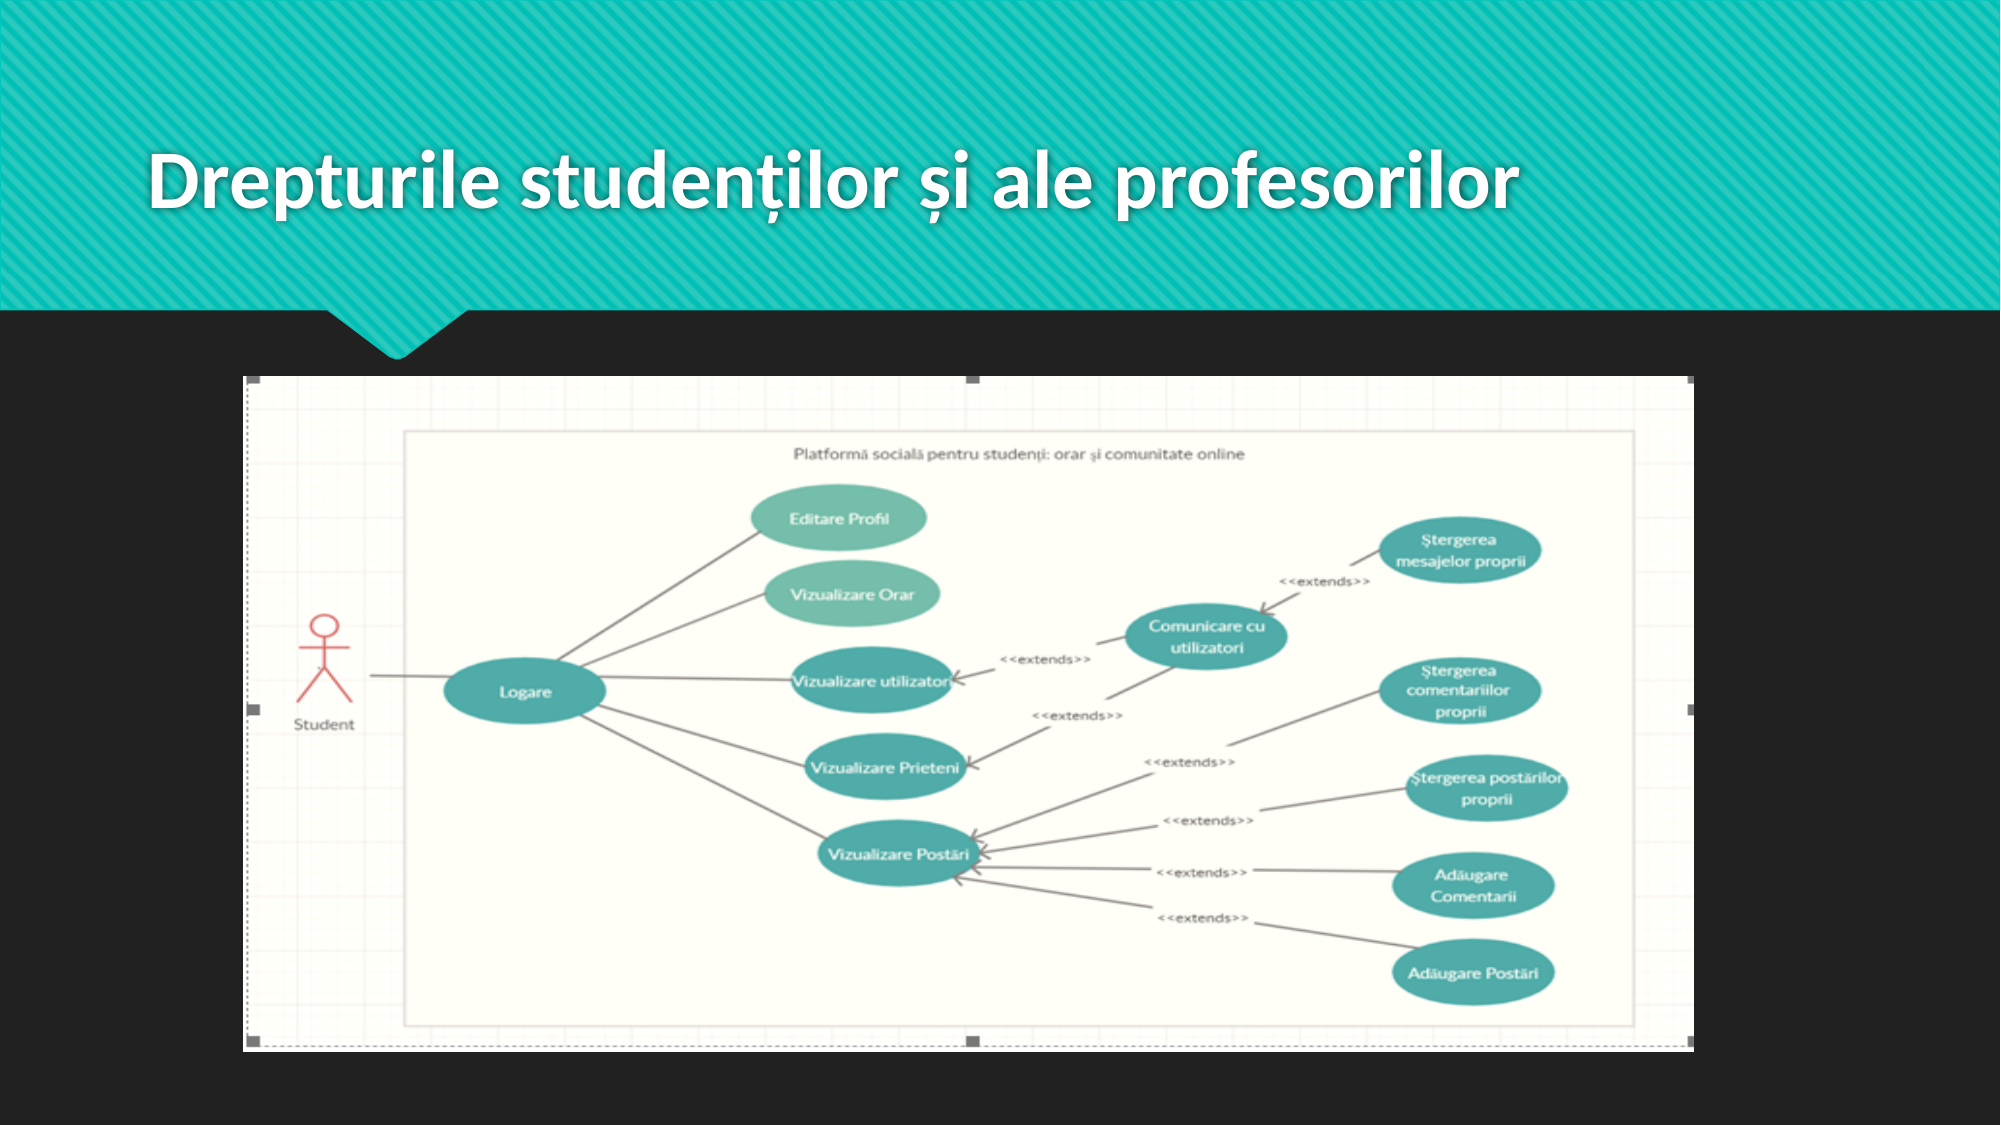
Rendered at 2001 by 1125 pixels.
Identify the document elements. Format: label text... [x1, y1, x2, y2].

title Drepturile studenților și ale profesorilor [132, 73, 1868, 233]
picture [243, 376, 1695, 1052]
